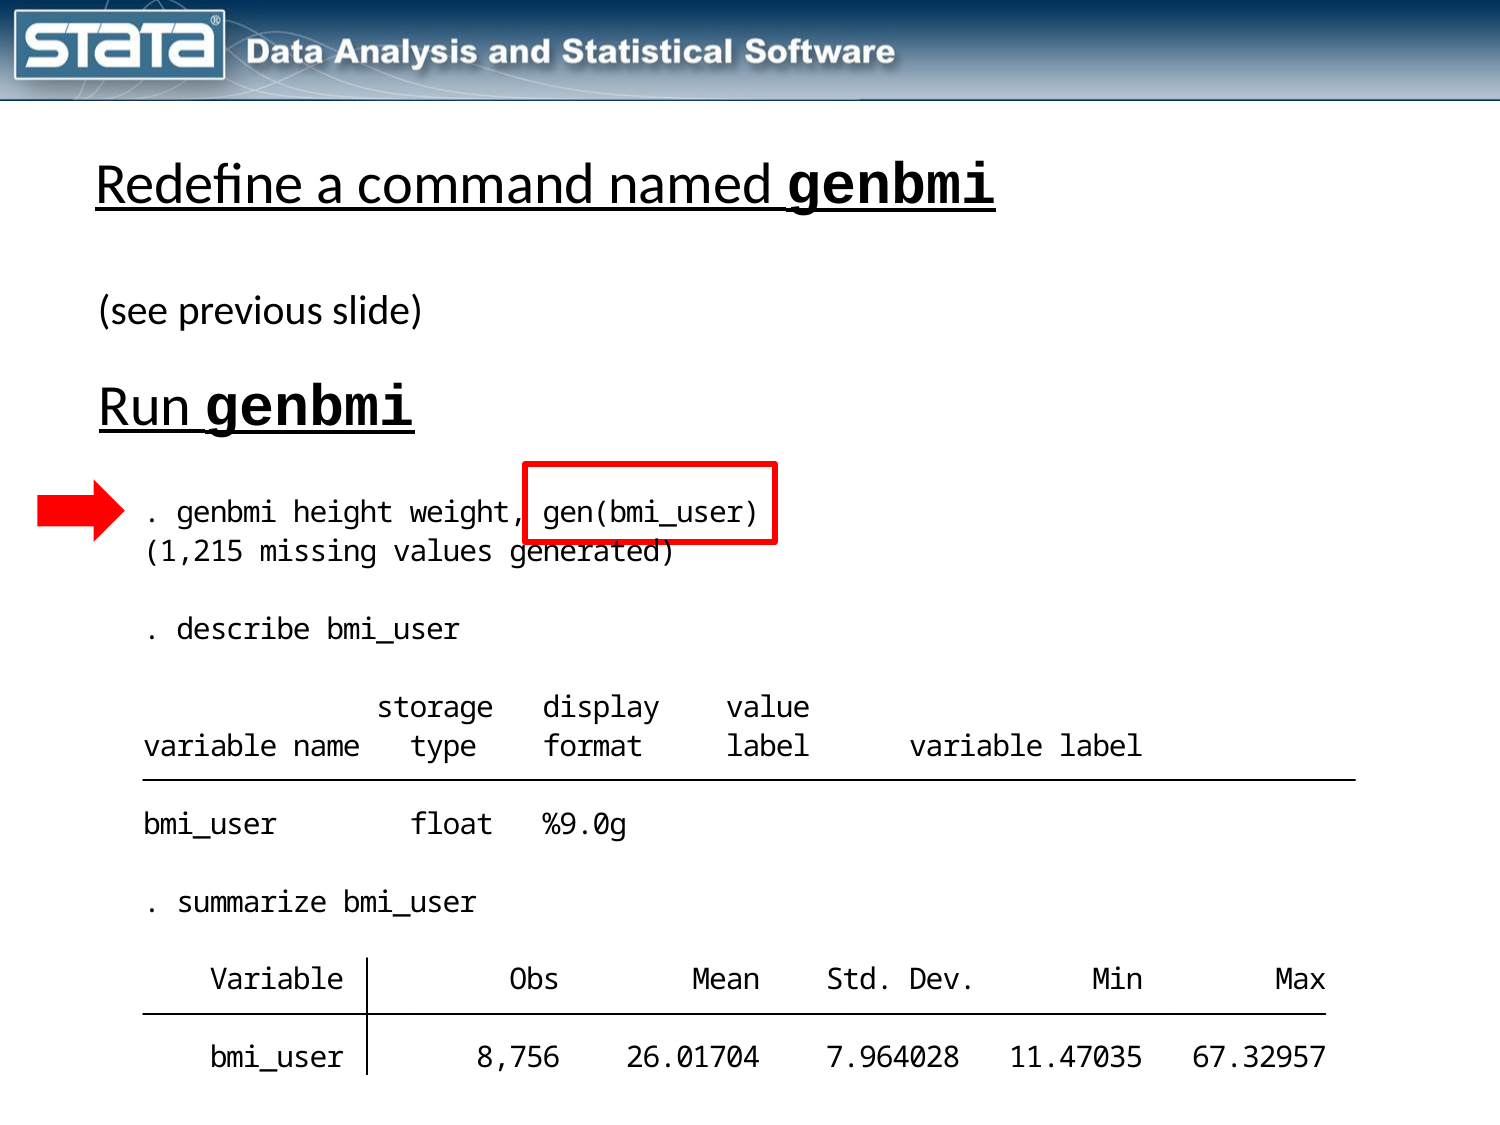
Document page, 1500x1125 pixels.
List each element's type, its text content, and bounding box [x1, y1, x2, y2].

text_box [523, 462, 777, 489]
text_box Run genbmi [84, 359, 430, 445]
picture [0, 0, 1500, 101]
text_box [35, 477, 127, 544]
text_box Redefine a command named genbmi [80, 137, 1012, 223]
text_box (see previous slide) [83, 275, 439, 340]
picture [137, 490, 1356, 1076]
